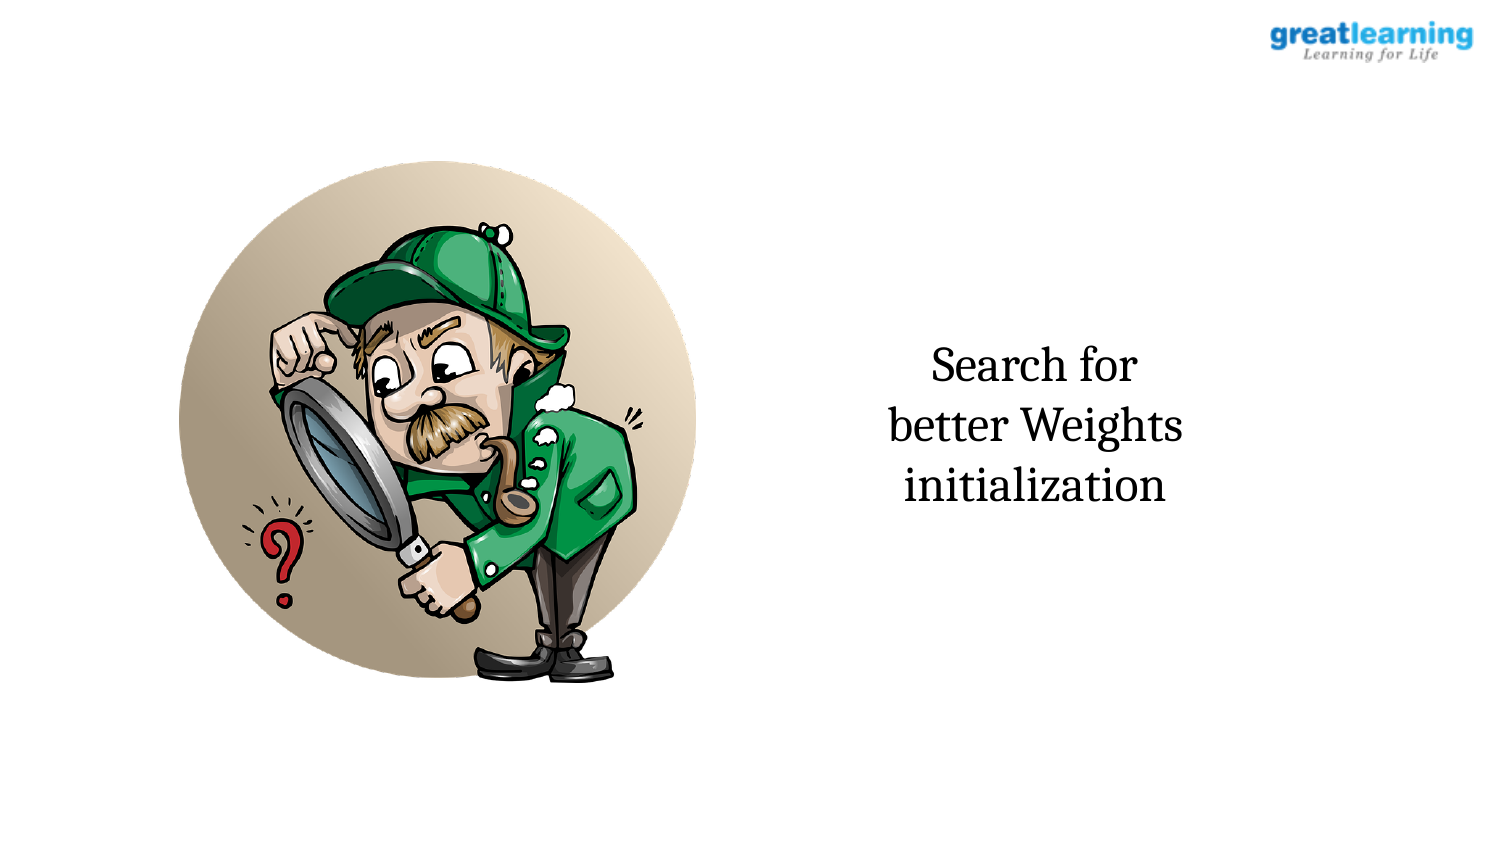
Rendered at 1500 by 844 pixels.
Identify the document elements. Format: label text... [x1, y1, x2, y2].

picture [1270, 20, 1474, 63]
text_box Search for better Weights initialization [851, 297, 1220, 547]
picture [179, 161, 697, 683]
